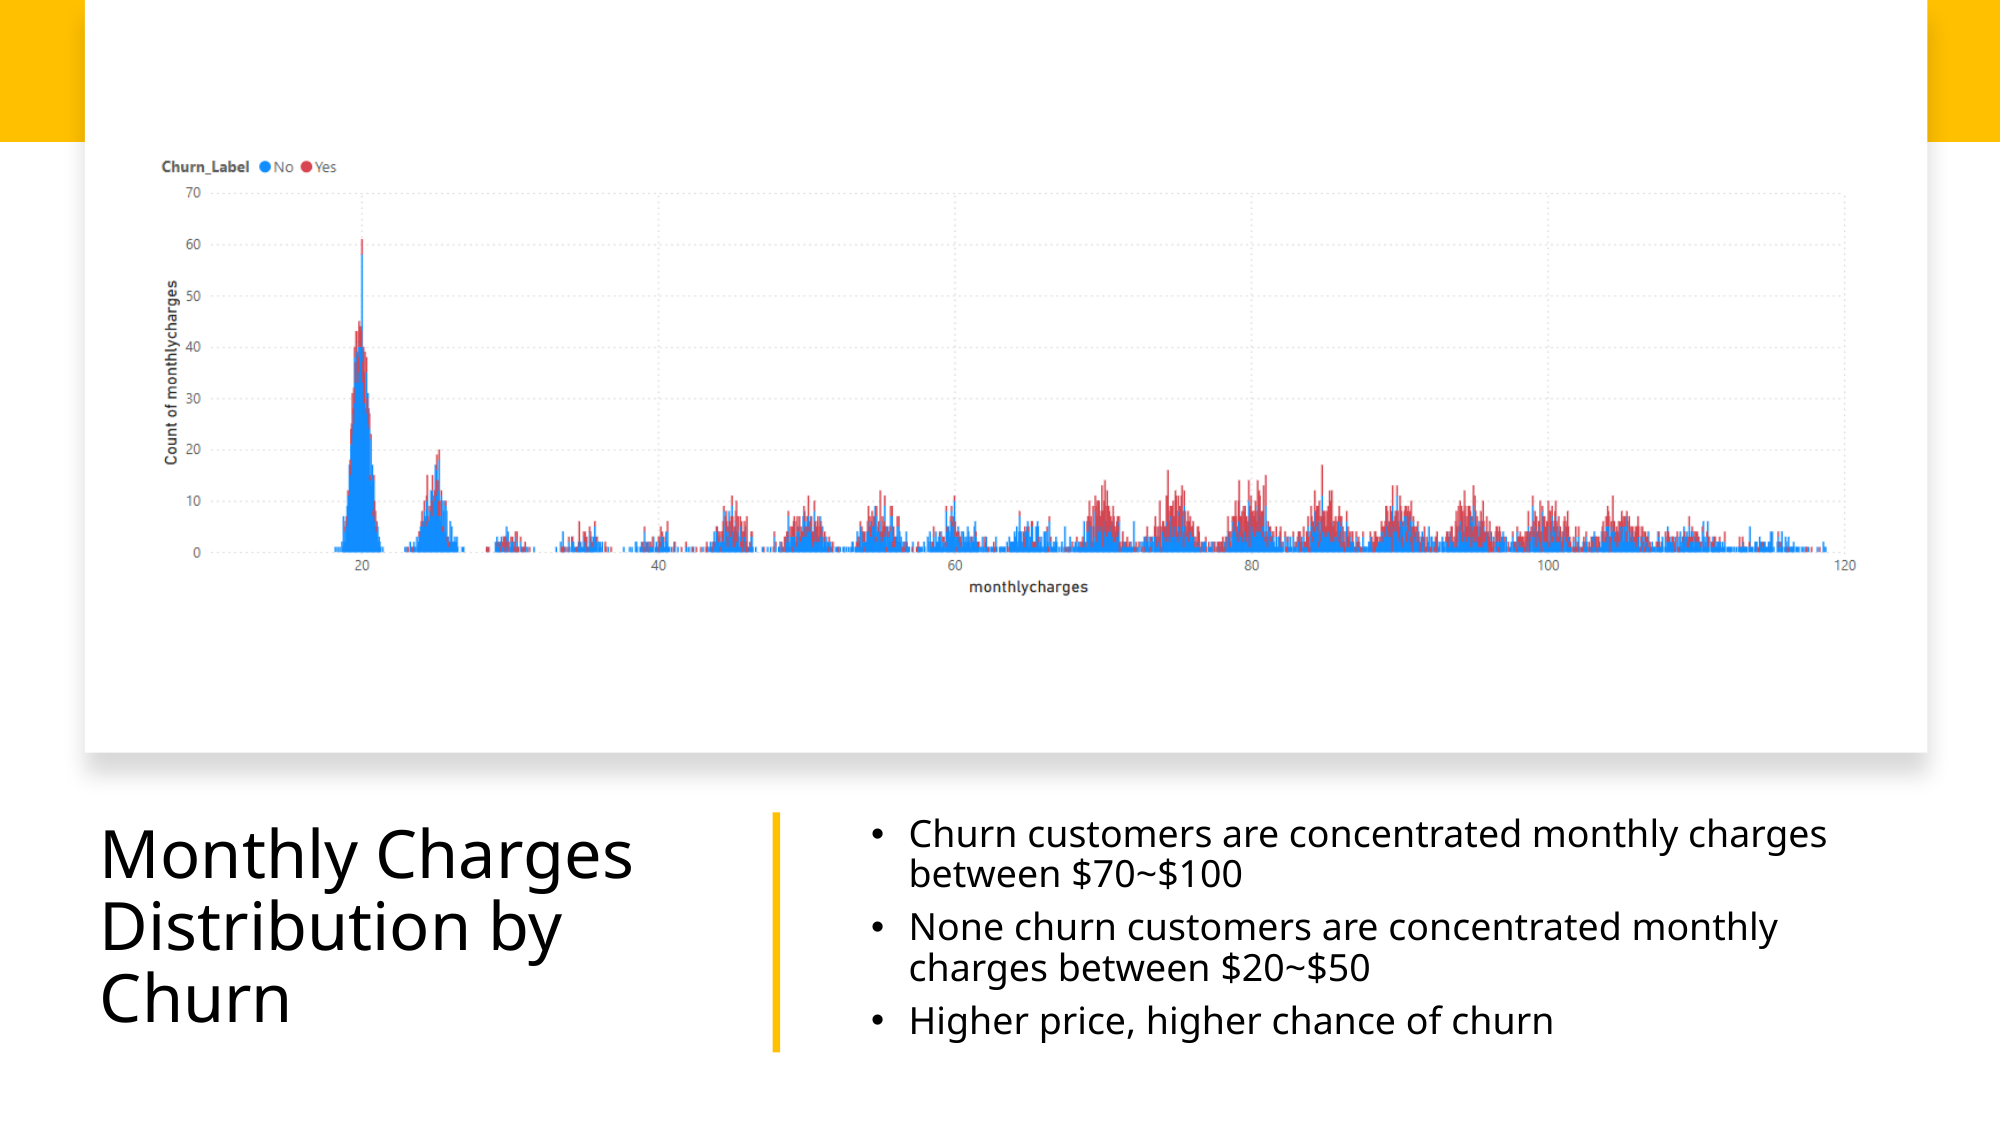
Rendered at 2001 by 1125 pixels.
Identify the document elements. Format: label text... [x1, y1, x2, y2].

text_box [1928, 0, 2000, 143]
text_box Monthly Charges Distribution by Churn [84, 801, 721, 1057]
text_box [84, 0, 1928, 754]
picture [157, 155, 1859, 599]
text_box [0, 143, 2000, 1125]
text_box [772, 811, 781, 1053]
text_box [0, 0, 84, 143]
text_box Churn customers are concentrated monthly charges between $70~$100 None churn customers are concentrated monthly charges between $20~$50 Higher price, higher chance of churn [846, 801, 1928, 1057]
